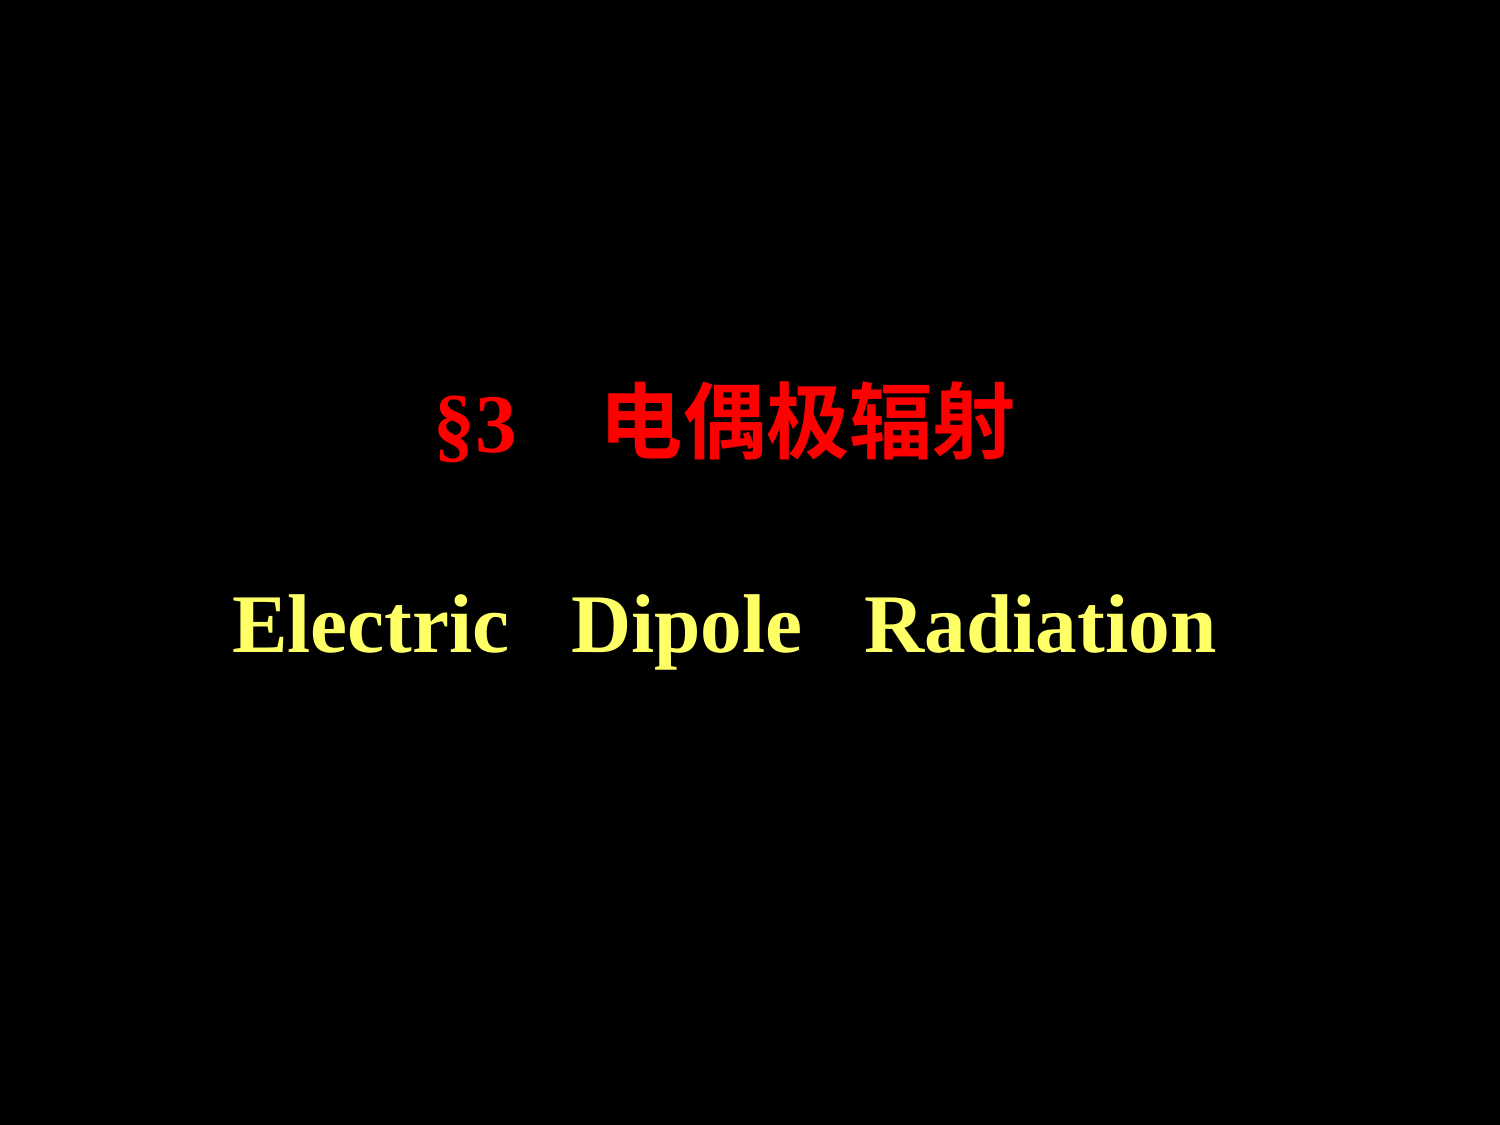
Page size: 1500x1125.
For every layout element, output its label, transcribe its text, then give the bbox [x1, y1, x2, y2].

title §3 电偶极辐射 Electric Dipole Radiation [87, 425, 1363, 613]
